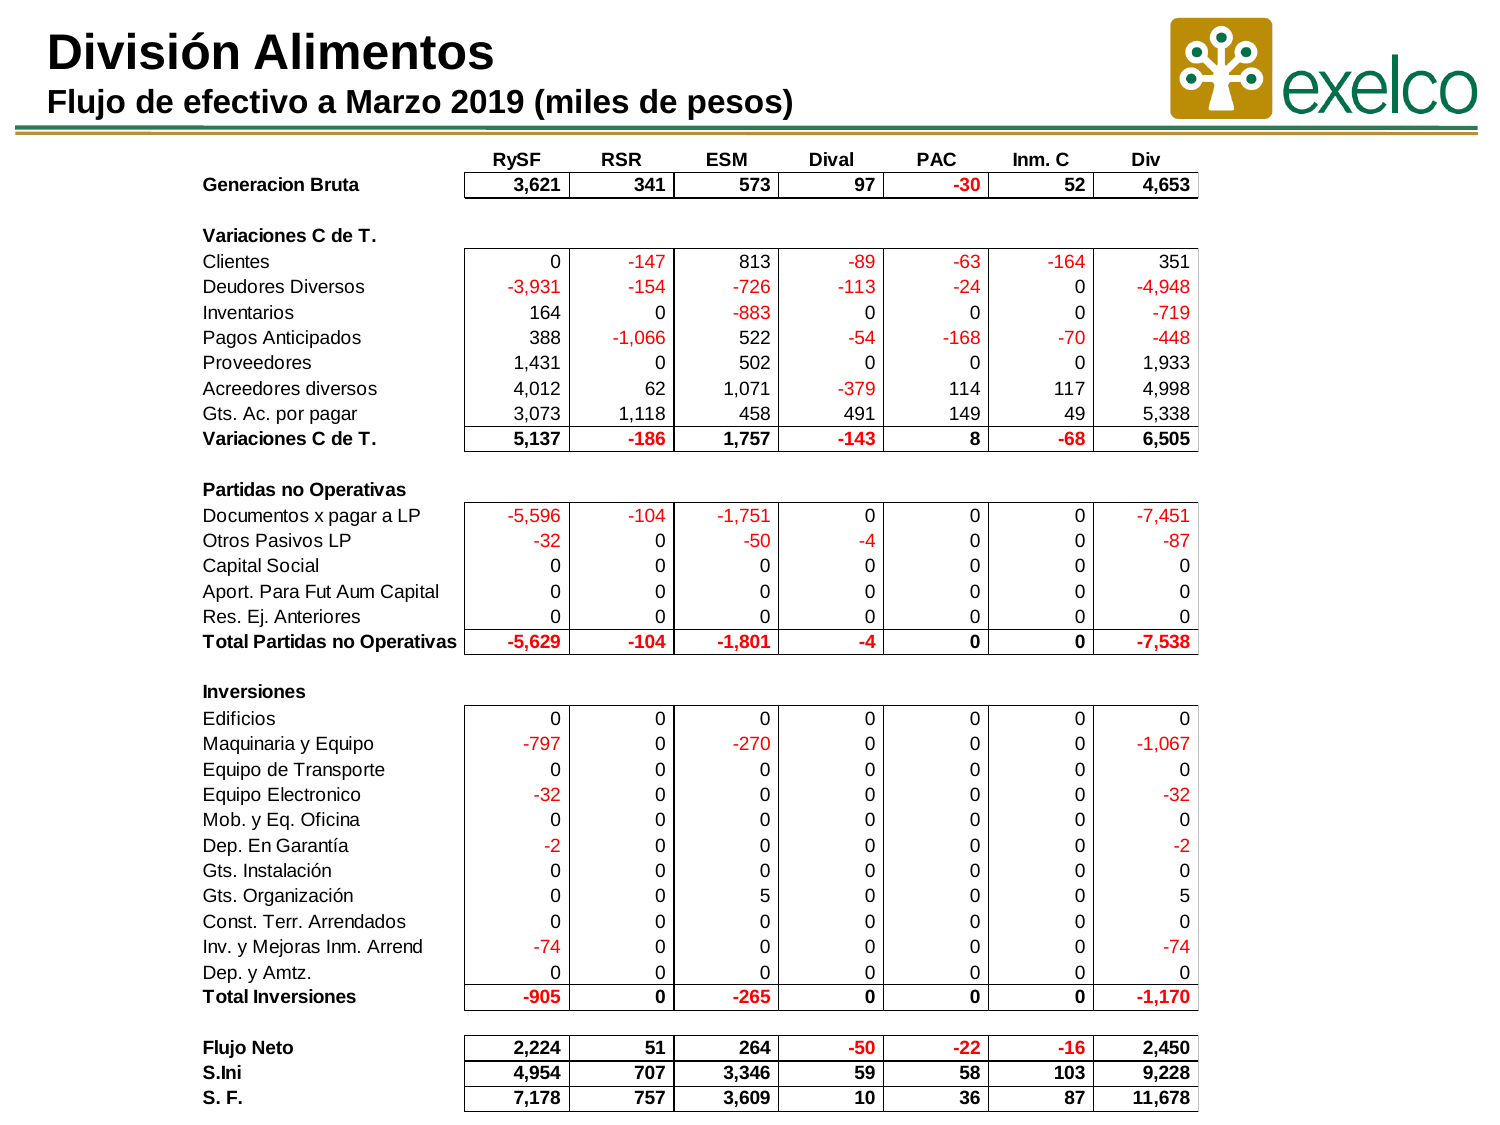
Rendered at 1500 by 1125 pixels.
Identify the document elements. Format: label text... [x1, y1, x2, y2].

picture [1167, 15, 1276, 120]
text_box División Alimentos Flujo de efectivo a Marzo 2019 (miles de pesos) [32, 12, 819, 128]
picture [1279, 51, 1480, 120]
picture [198, 146, 1200, 1113]
